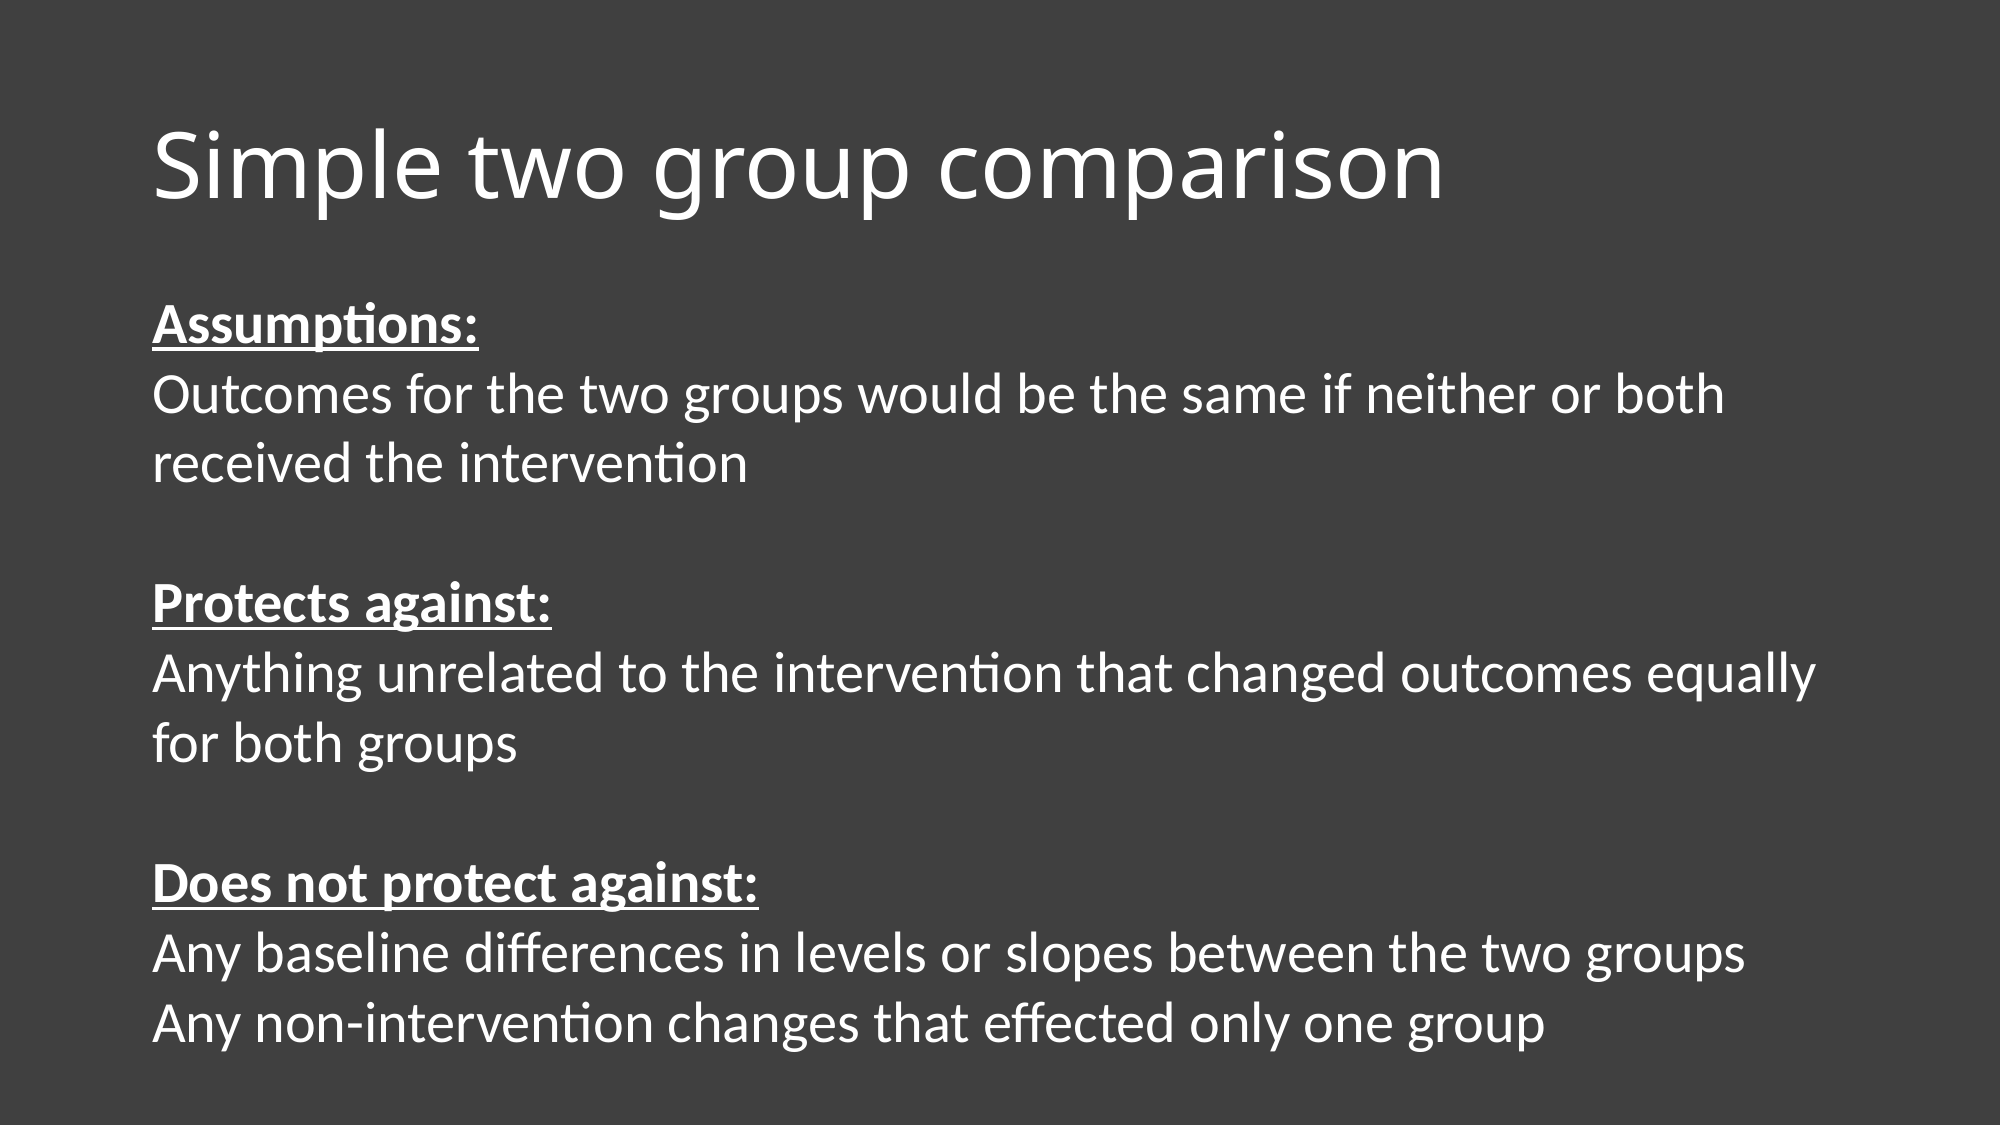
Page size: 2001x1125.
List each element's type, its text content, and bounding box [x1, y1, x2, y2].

text_box Assumptions: Outcomes for the two groups would be the same if neither or both received the intervention Protects against: Anything unrelated to the intervention that changed outcomes equally for both groups Does not protect against: Any baseline differences in levels or slopes between the two groups Any non-intervention changes that effected only one group [137, 277, 1863, 1062]
title Simple two group comparison [137, 59, 1863, 277]
